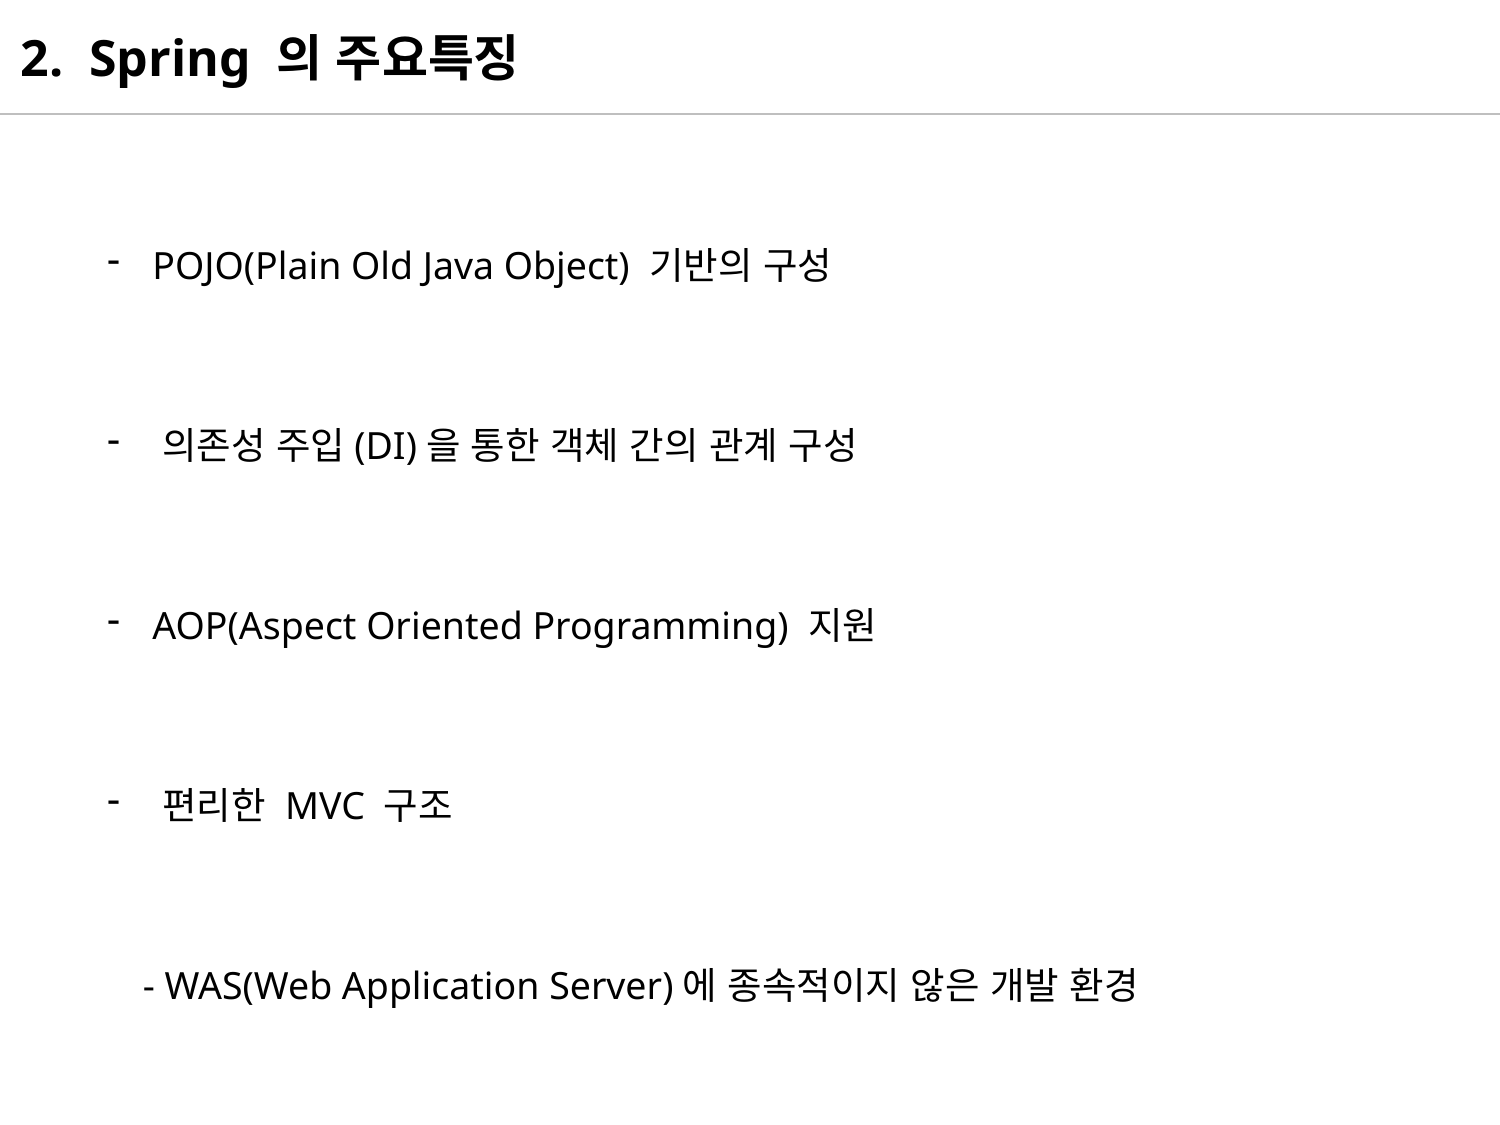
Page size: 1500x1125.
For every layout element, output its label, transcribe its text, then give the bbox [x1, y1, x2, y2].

text_box POJO(Plain Old Java Object) 기반의 구성 의존성 주입(DI)을 통한 객체 간의 관계 구성 AOP(Aspect Oriented Programming) 지원 편리한 MVC 구조 - WAS(Web Application Server)에 종속적이지 않은 개발 환경 [53, 190, 1459, 1015]
text_box 2. Spring 의 주요특징 [5, 19, 774, 94]
